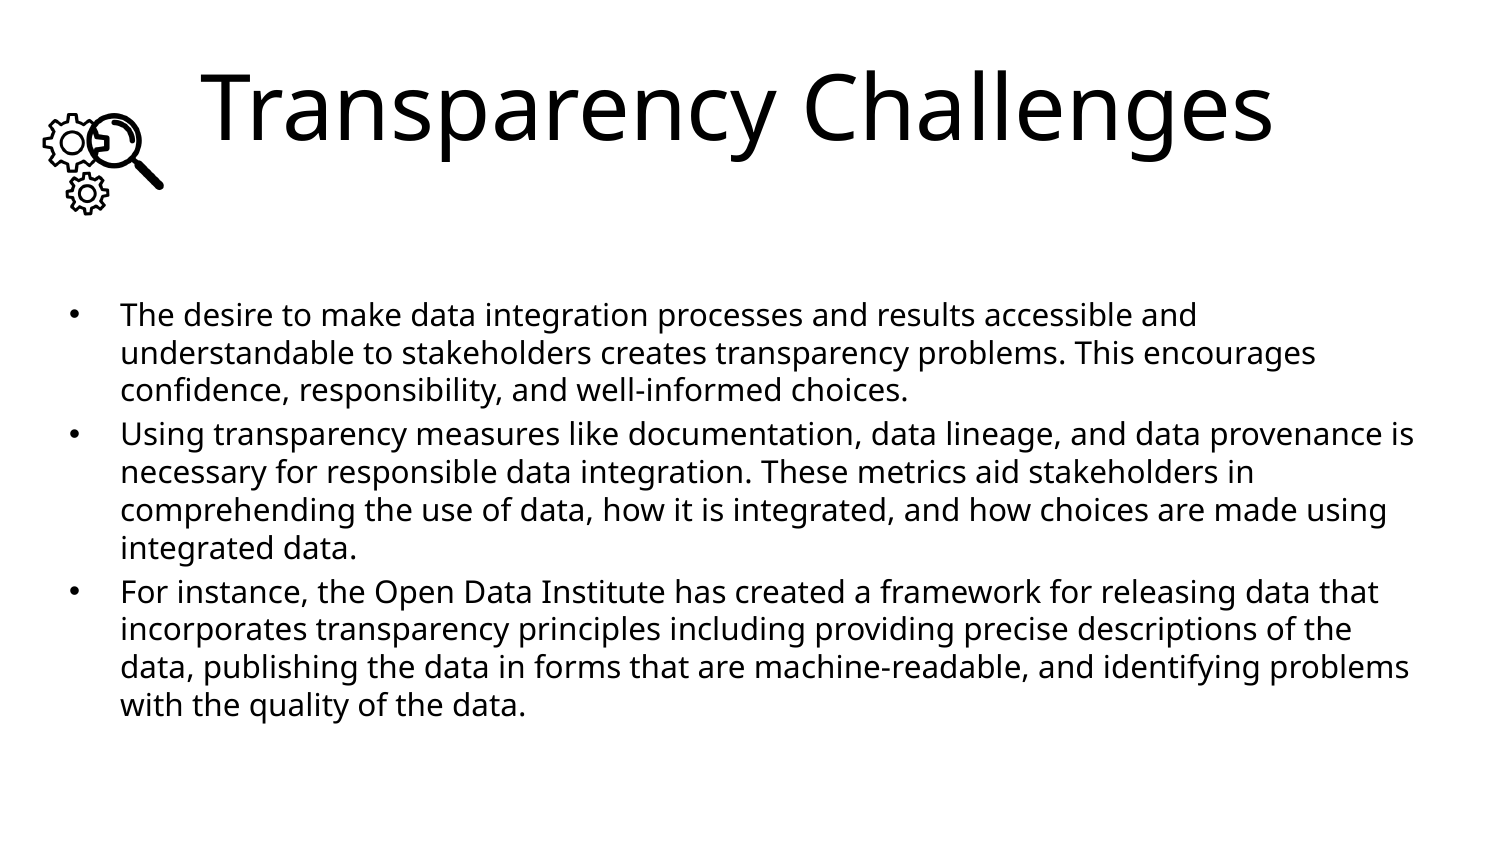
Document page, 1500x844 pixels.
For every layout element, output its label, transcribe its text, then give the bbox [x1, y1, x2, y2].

picture [14, 75, 192, 253]
title Transparency Challenges [75, 33, 1425, 175]
list The desire to make data integration processes and results accessible and understandable to stakeholders creates transparency problems. This encourages confidence, responsibility, and well-informed choices. Using transparency measures like documentation, data lineage, and data provenance is necessary for responsible data integration. These metrics aid stakeholders in comprehending the use of data, how it is integrated, and how choices are made using integrated data. For instance, the Open Data Institute has created a framework for releasing data that incorporates transparency principles including providing precise descriptions of the data, publishing the data in forms that are machine-readable, and identifying problems with the quality of the data. [54, 287, 1436, 731]
